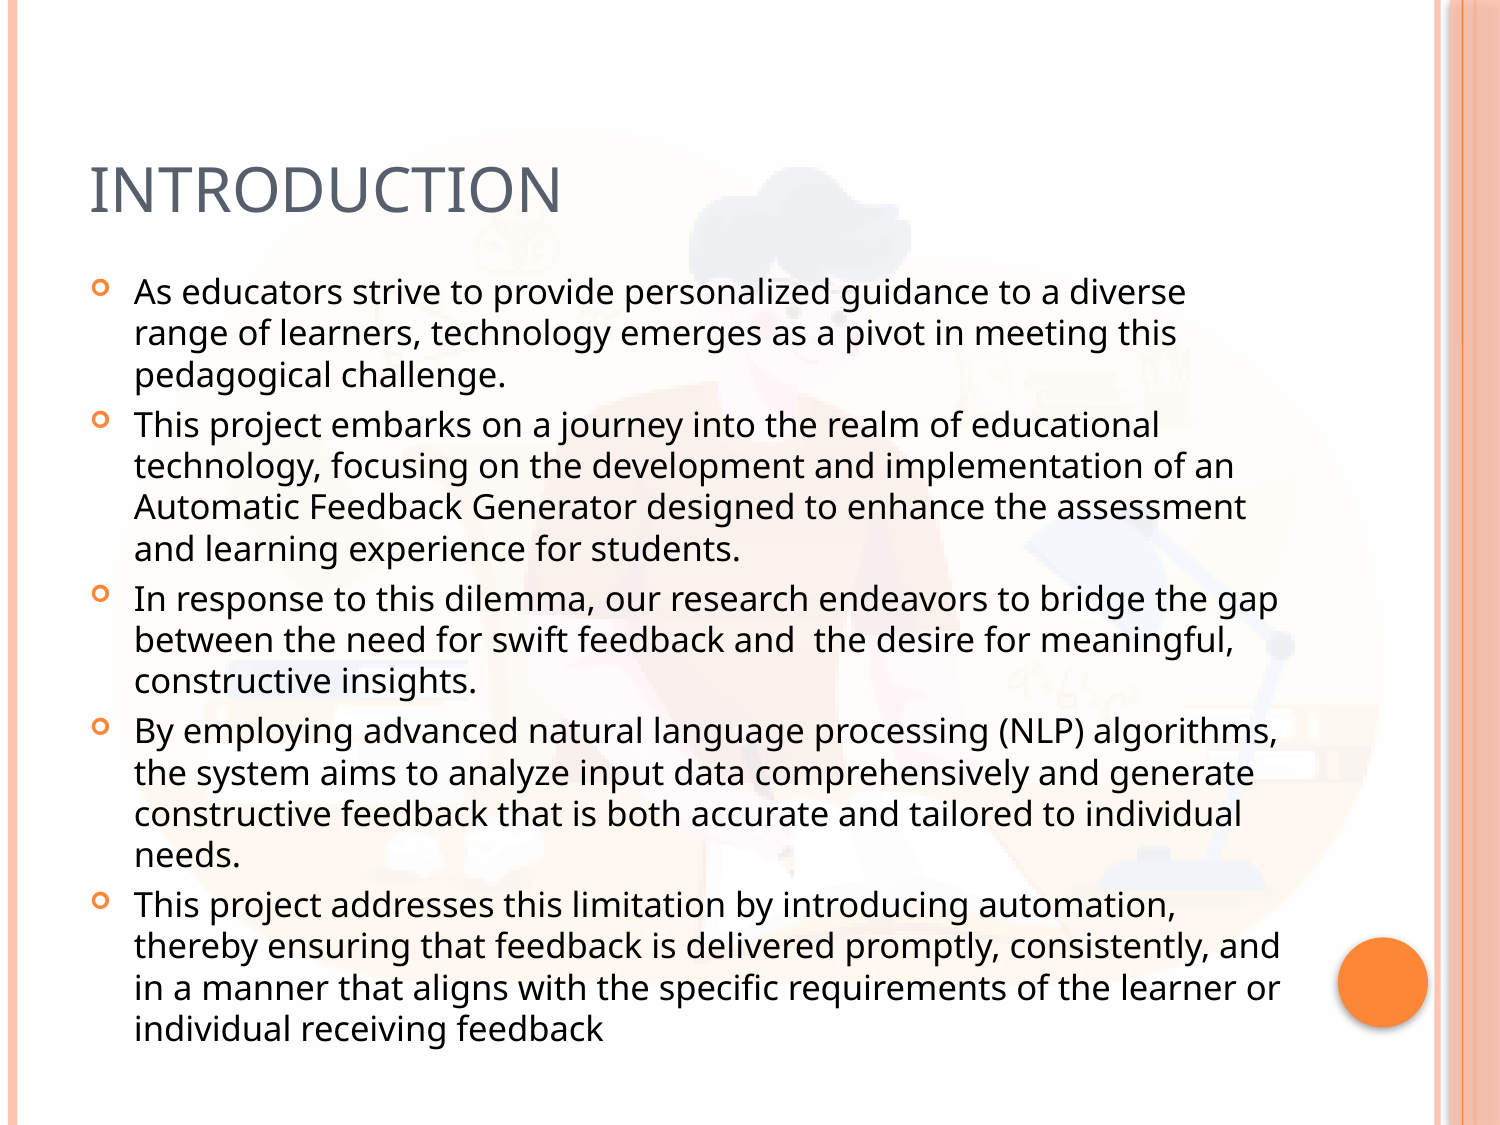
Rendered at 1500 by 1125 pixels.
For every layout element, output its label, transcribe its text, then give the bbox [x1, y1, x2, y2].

list As educators strive to provide personalized guidance to a diverse range of learners, technology emerges as a pivot in meeting this pedagogical challenge. This project embarks on a journey into the realm of educational technology, focusing on the development and implementation of an Automatic Feedback Generator designed to enhance the assessment and learning experience for students. In response to this dilemma, our research endeavors to bridge the gap between the need for swift feedback and the desire for meaningful, constructive insights. By employing advanced natural language processing (NLP) algorithms, the system aims to analyze input data comprehensively and generate constructive feedback that is both accurate and tailored to individual needs. This project addresses this limitation by introducing automation, thereby ensuring that feedback is delivered promptly, consistently, and in a manner that aligns with the specific requirements of the learner or individual receiving feedback [75, 262, 1300, 1062]
title INTRODUCTION [75, 45, 1300, 233]
